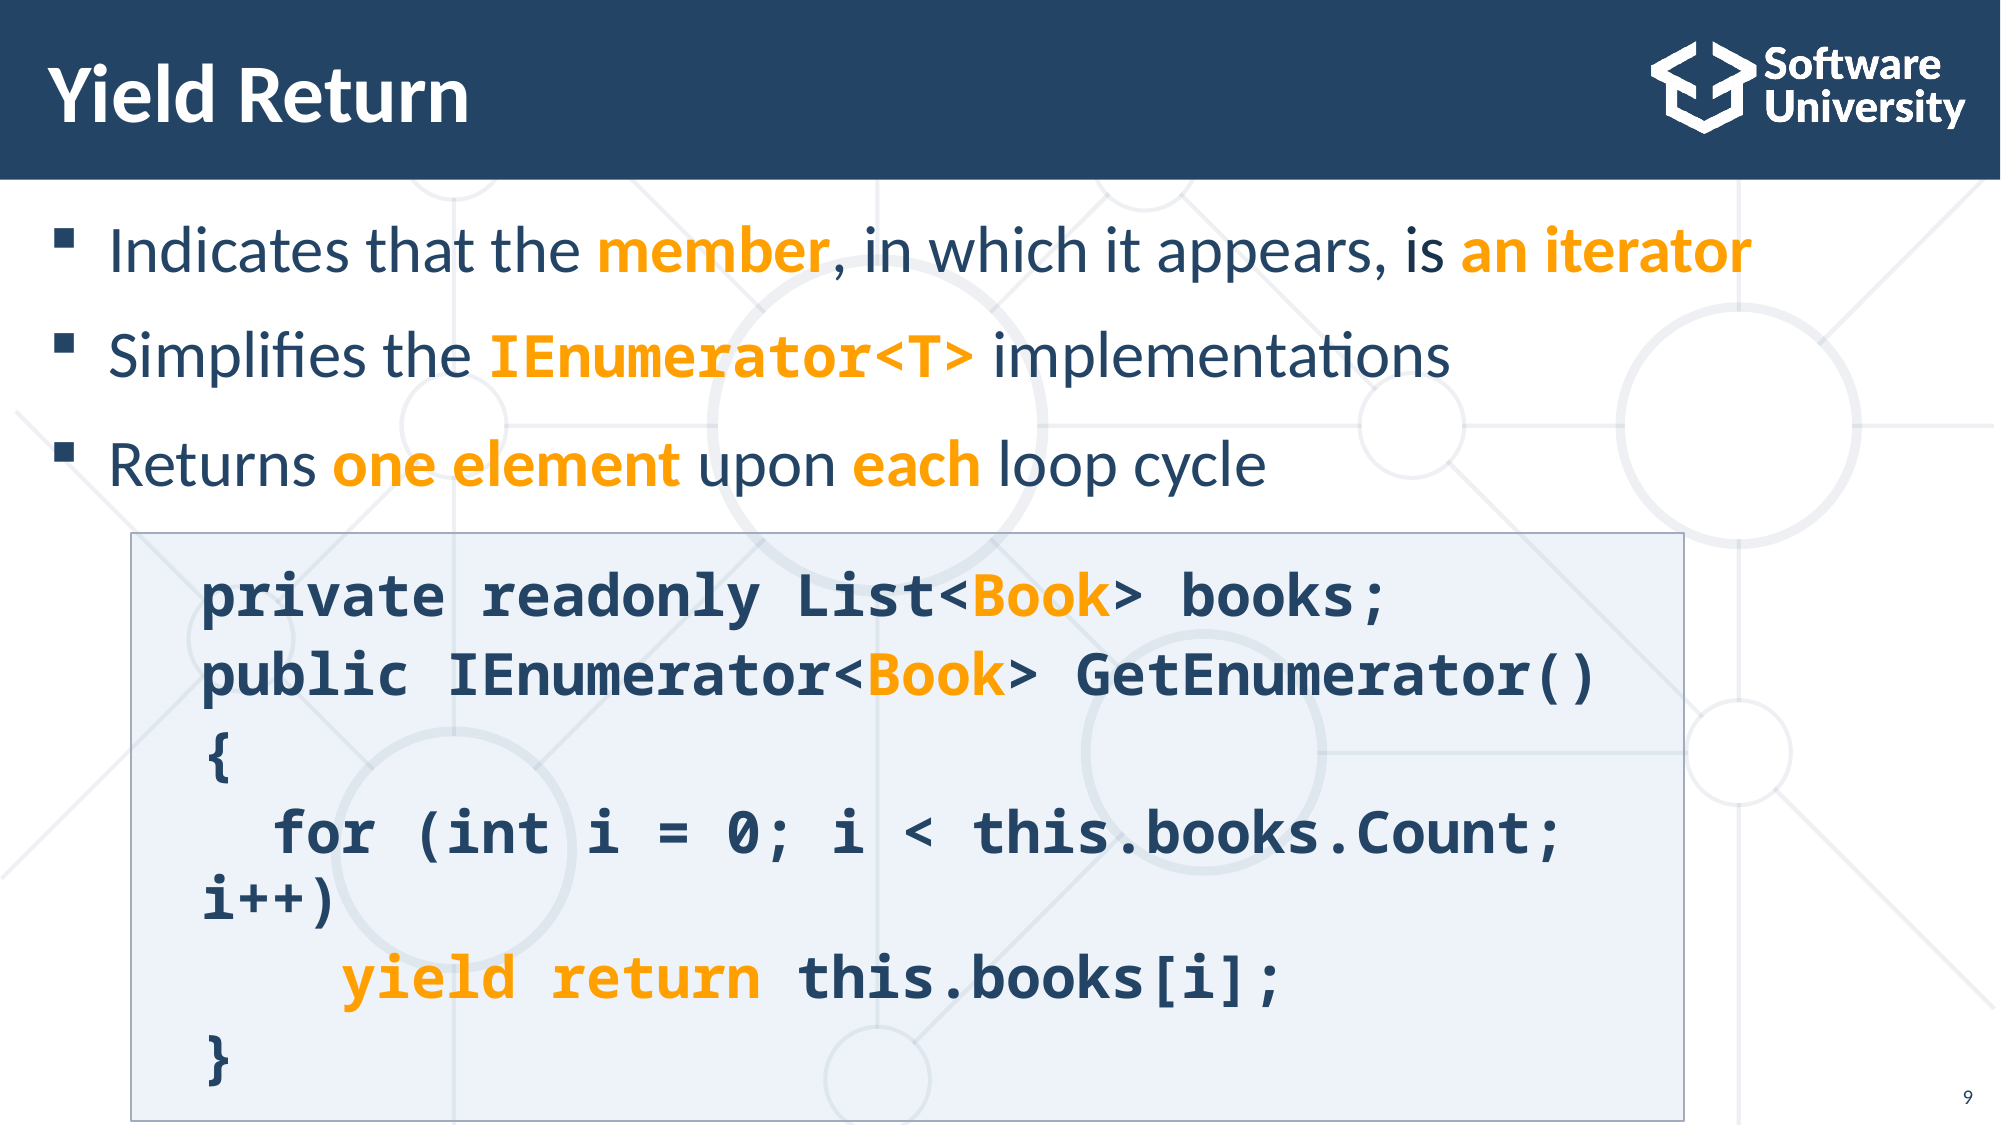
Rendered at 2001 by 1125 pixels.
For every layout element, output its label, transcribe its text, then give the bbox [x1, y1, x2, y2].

picture [1651, 41, 1966, 134]
title Yield Return [31, 16, 1625, 162]
text_box private readonly List<Book> books; public IEnumerator<Book> GetEnumerator() { for (int i = 0; i < this.books.Count; i++) yield return this.books[i]; } [130, 533, 1685, 1121]
list Indicates that the member, in which it appears, is an iterator Simplifies the IEnumerator<T> implementations Returns one element upon each loop cycle [31, 196, 1970, 1104]
slide_number 9 [1927, 1067, 1989, 1117]
